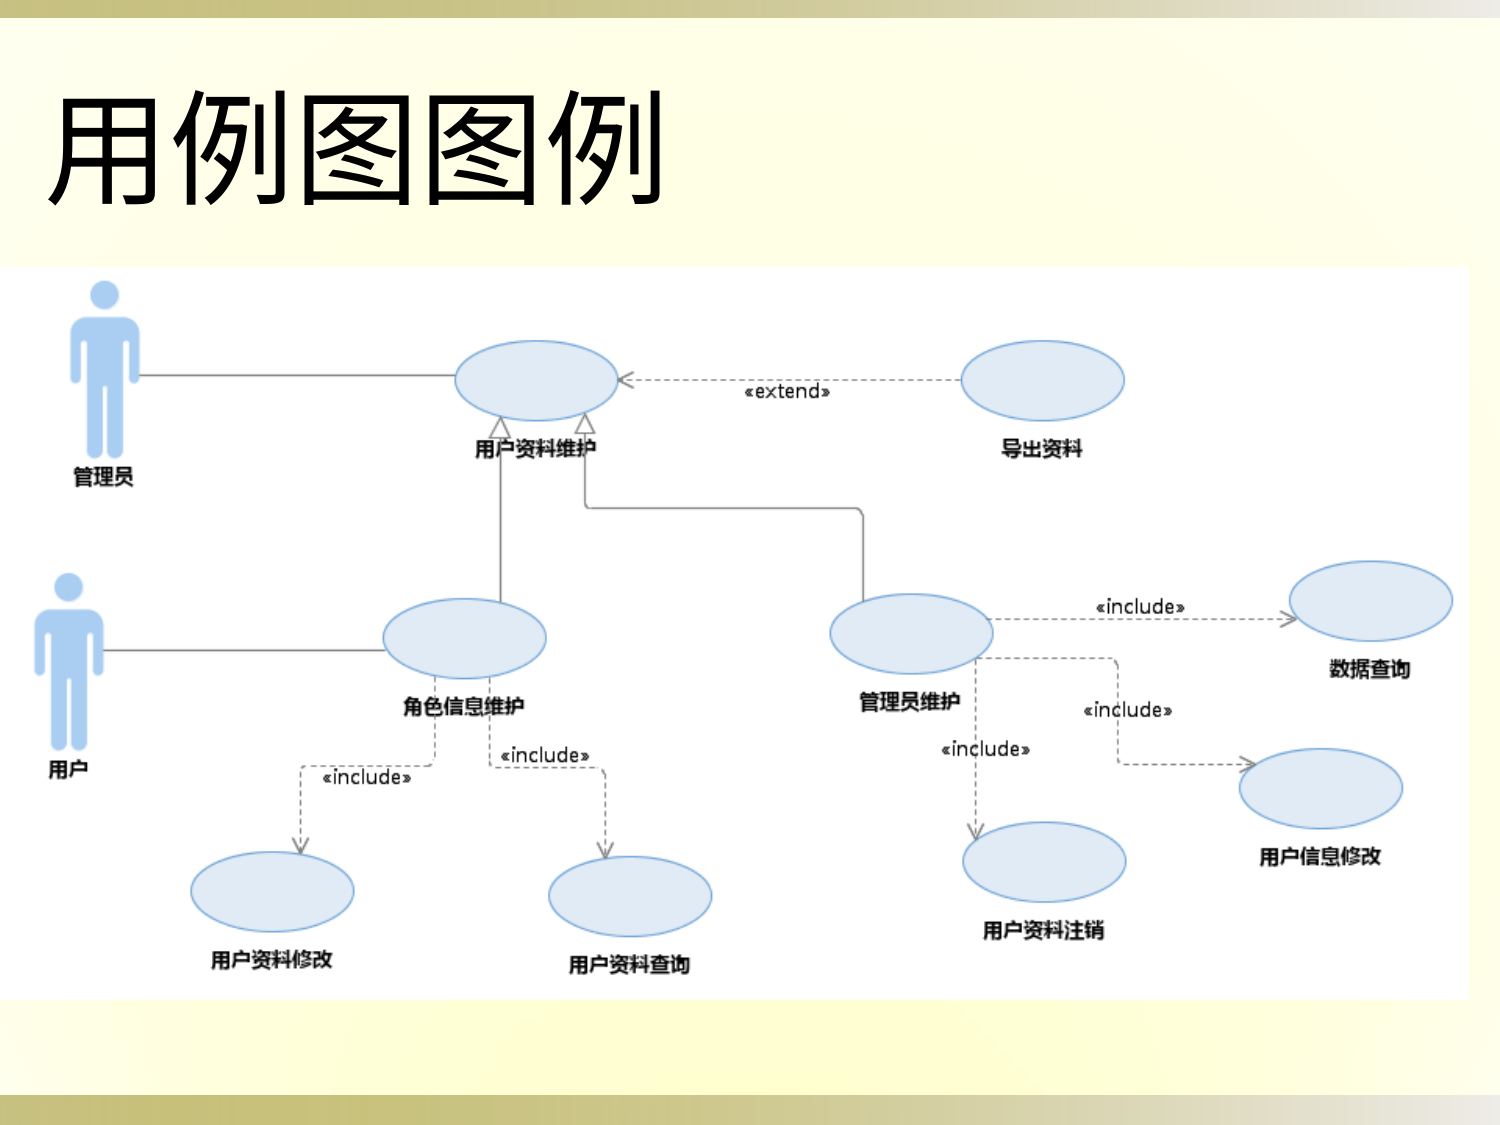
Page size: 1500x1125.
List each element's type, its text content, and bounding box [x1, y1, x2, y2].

text_box 用例图图例 [29, 63, 786, 228]
picture [0, 18, 1500, 1095]
